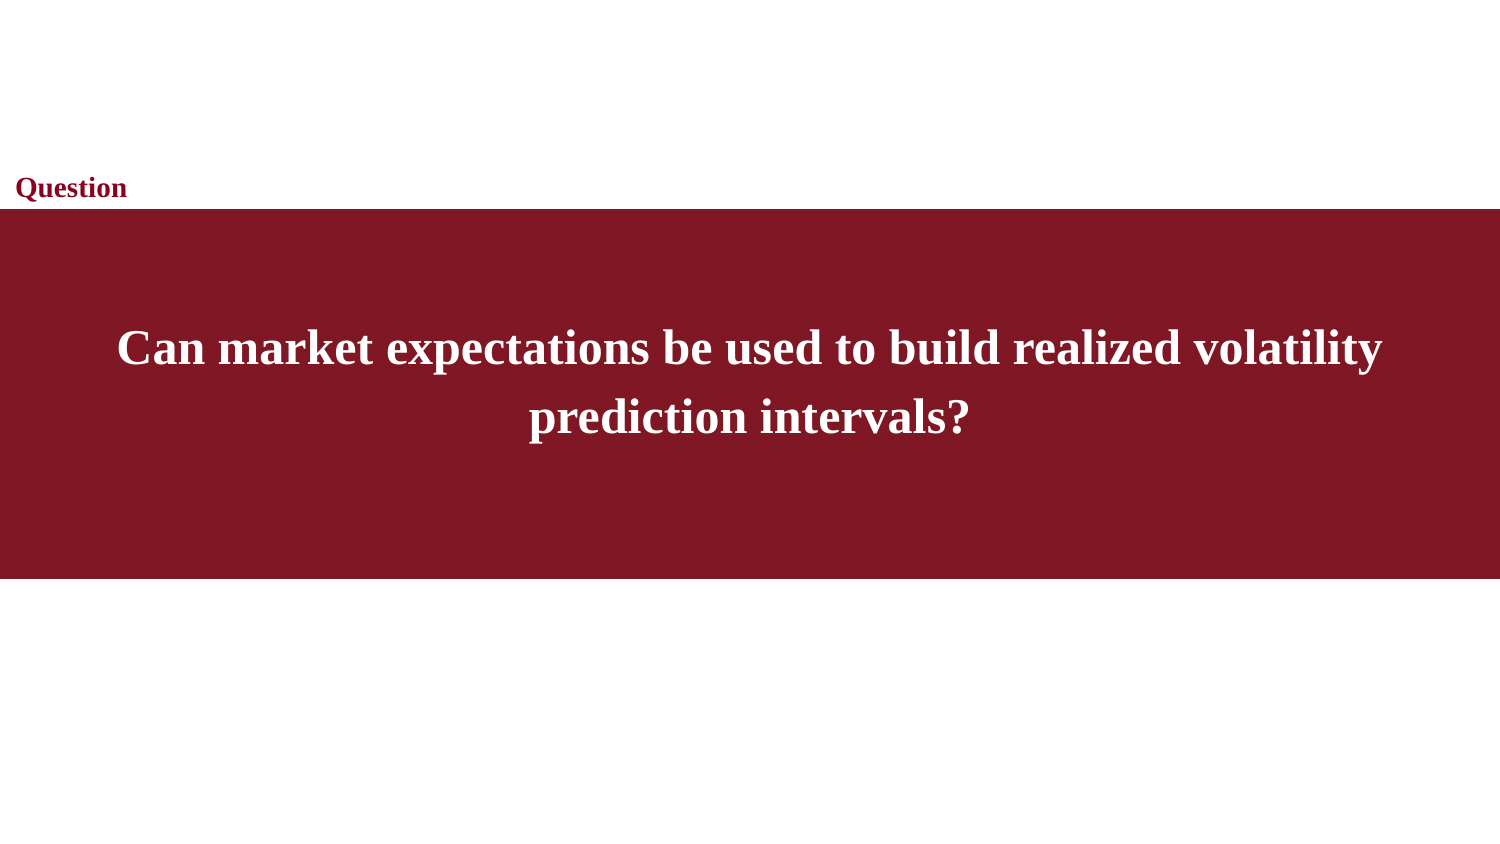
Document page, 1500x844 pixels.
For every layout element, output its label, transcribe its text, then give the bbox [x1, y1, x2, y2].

text_box Question [0, 153, 1442, 208]
picture [0, 209, 1500, 580]
